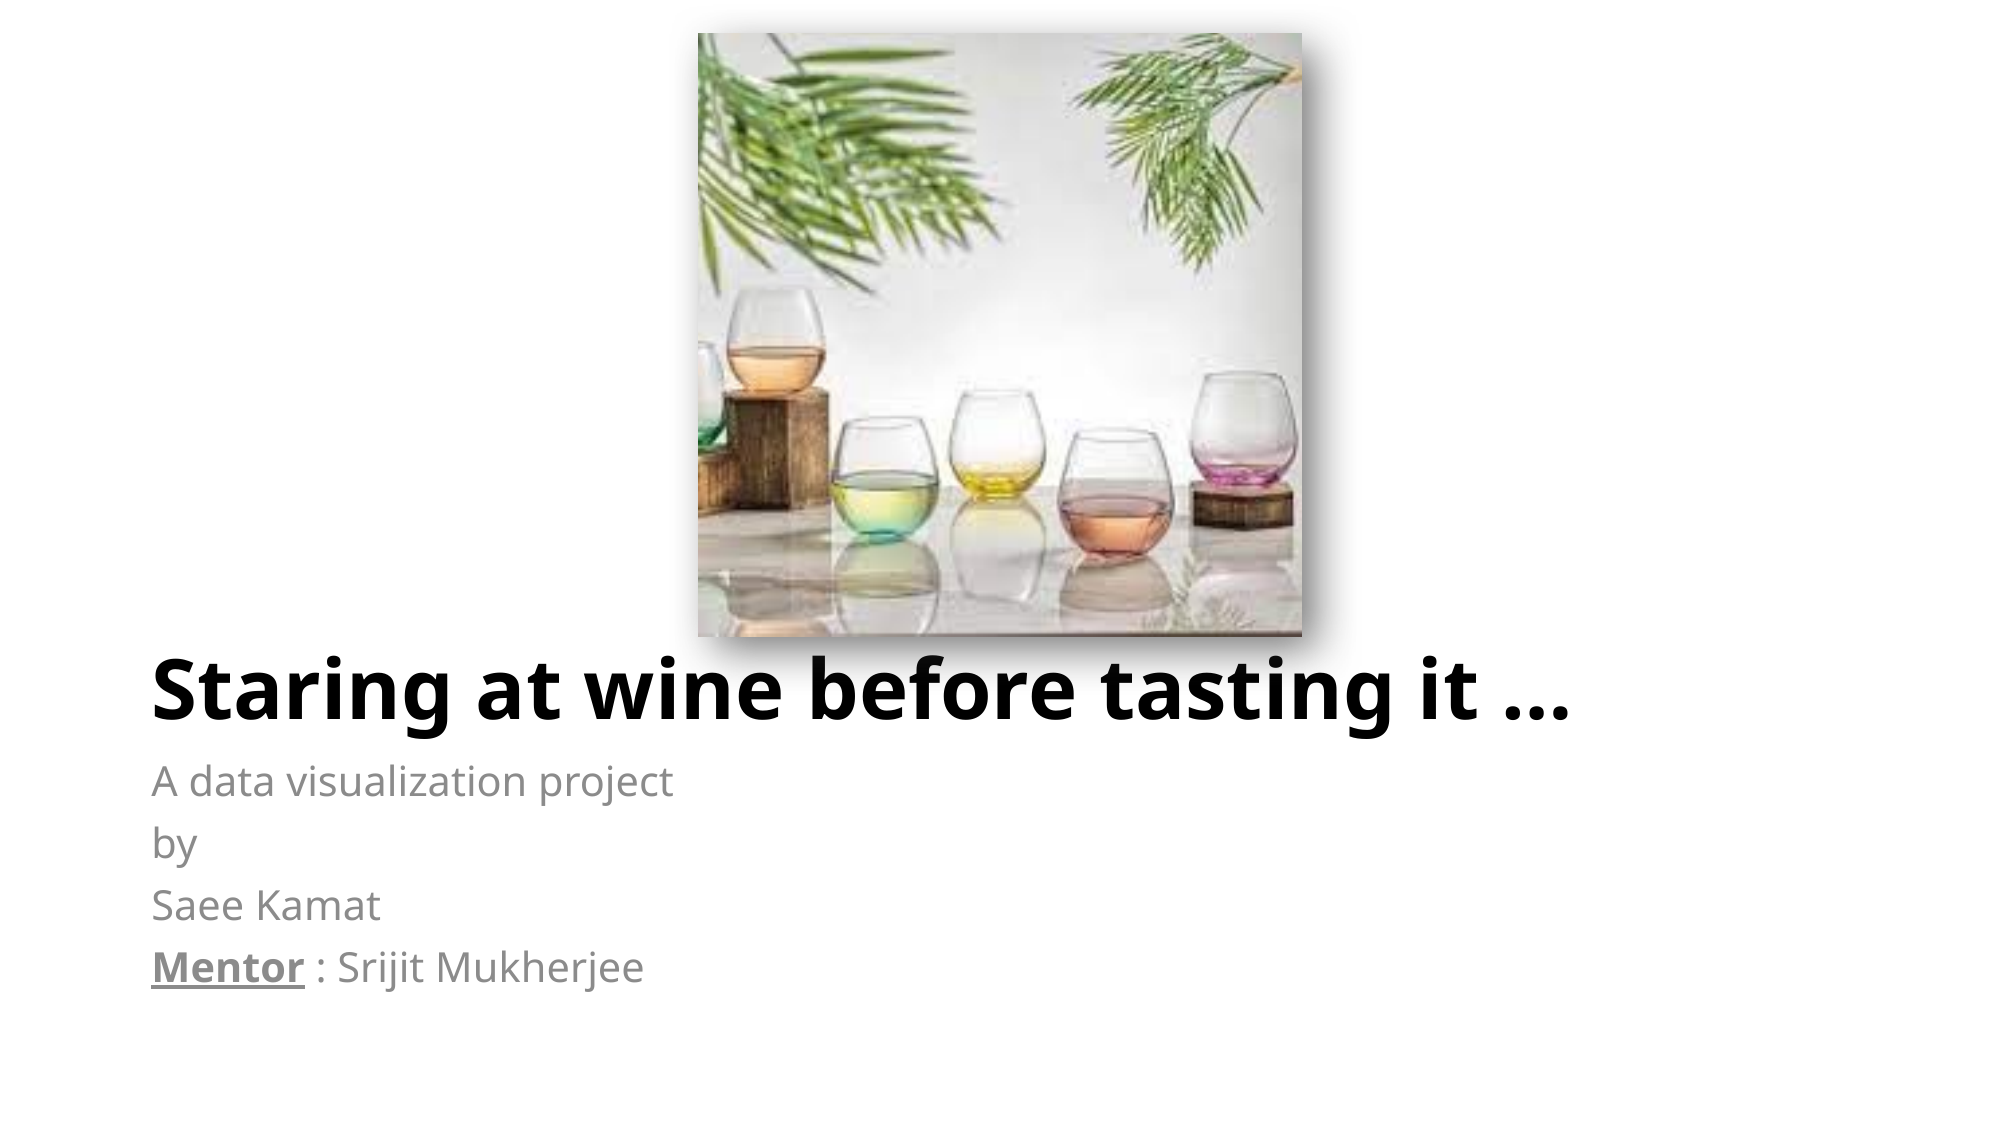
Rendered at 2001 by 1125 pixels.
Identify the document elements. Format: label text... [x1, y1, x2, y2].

picture [698, 33, 1302, 637]
title Staring at wine before tasting it … [136, 276, 1862, 745]
list A data visualization project by Saee Kamat Mentor : Srijit Mukherjee [136, 752, 1862, 999]
